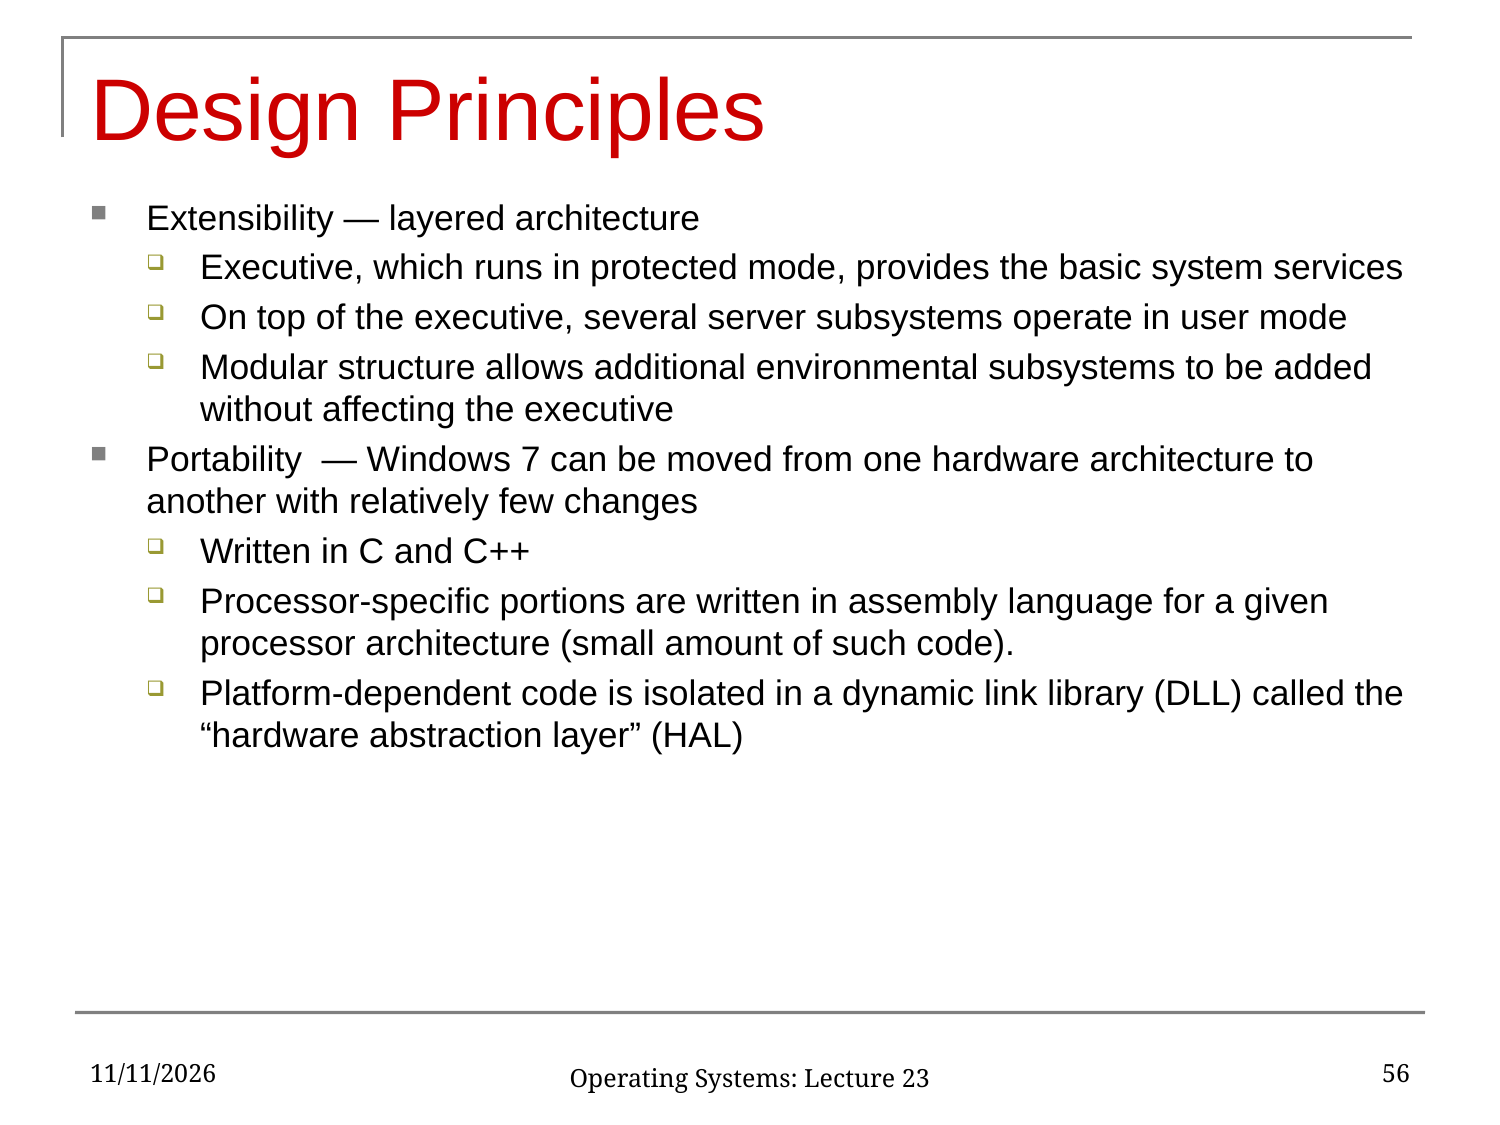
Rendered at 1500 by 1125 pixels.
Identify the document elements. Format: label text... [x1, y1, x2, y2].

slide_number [74, 1023, 426, 1100]
title Design Principles [75, 45, 1425, 163]
footer Operating Systems: Lecture 23 [512, 1024, 988, 1101]
list Extensibility — layered architecture Executive, which runs in protected mode, provides the basic system services On top of the executive, several server subsystems operate in user mode Modular structure allows additional environmental subsystems to be added without affecting the executive Portability — Windows 7 can be moved from one hardware architecture to another with relatively few changes Written in C and C++ Processor-specific portions are written in assembly language for a given processor architecture (small amount of such code). Platform-dependent code is isolated in a dynamic link library (DLL) called the “hardware abstraction layer” (HAL) [75, 187, 1425, 1006]
slide_number 56 [1074, 1023, 1426, 1100]
